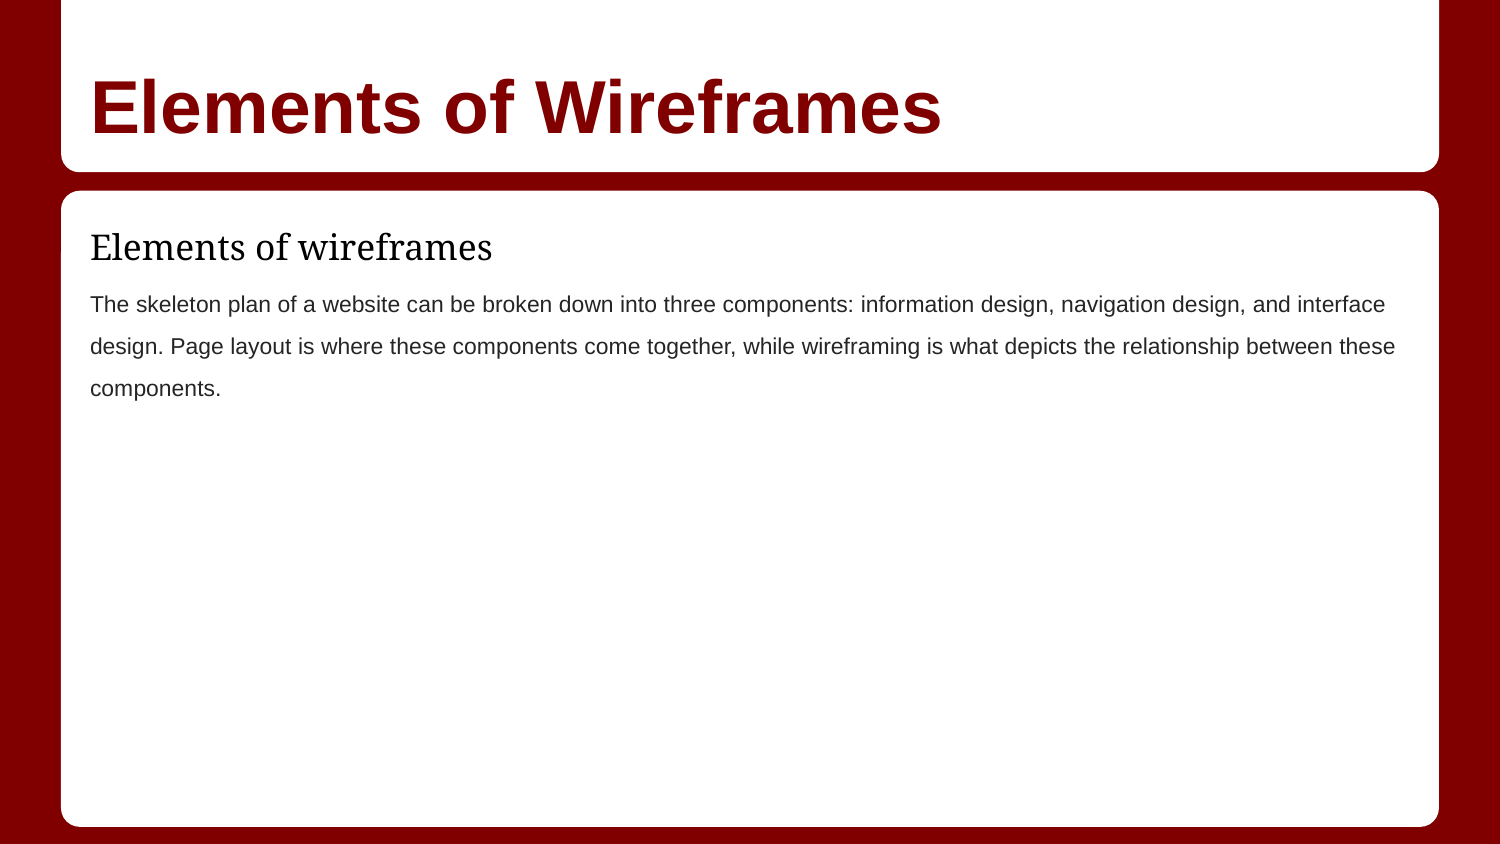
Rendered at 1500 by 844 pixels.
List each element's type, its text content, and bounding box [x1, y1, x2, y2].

title Elements of Wireframes [75, 22, 1425, 164]
list Elements of wireframes The skeleton plan of a website can be broken down into three components: information design, navigation design, and interface design. Page layout is where these components come together, while wireframing is what depicts the relationship between these components. [75, 196, 1425, 808]
